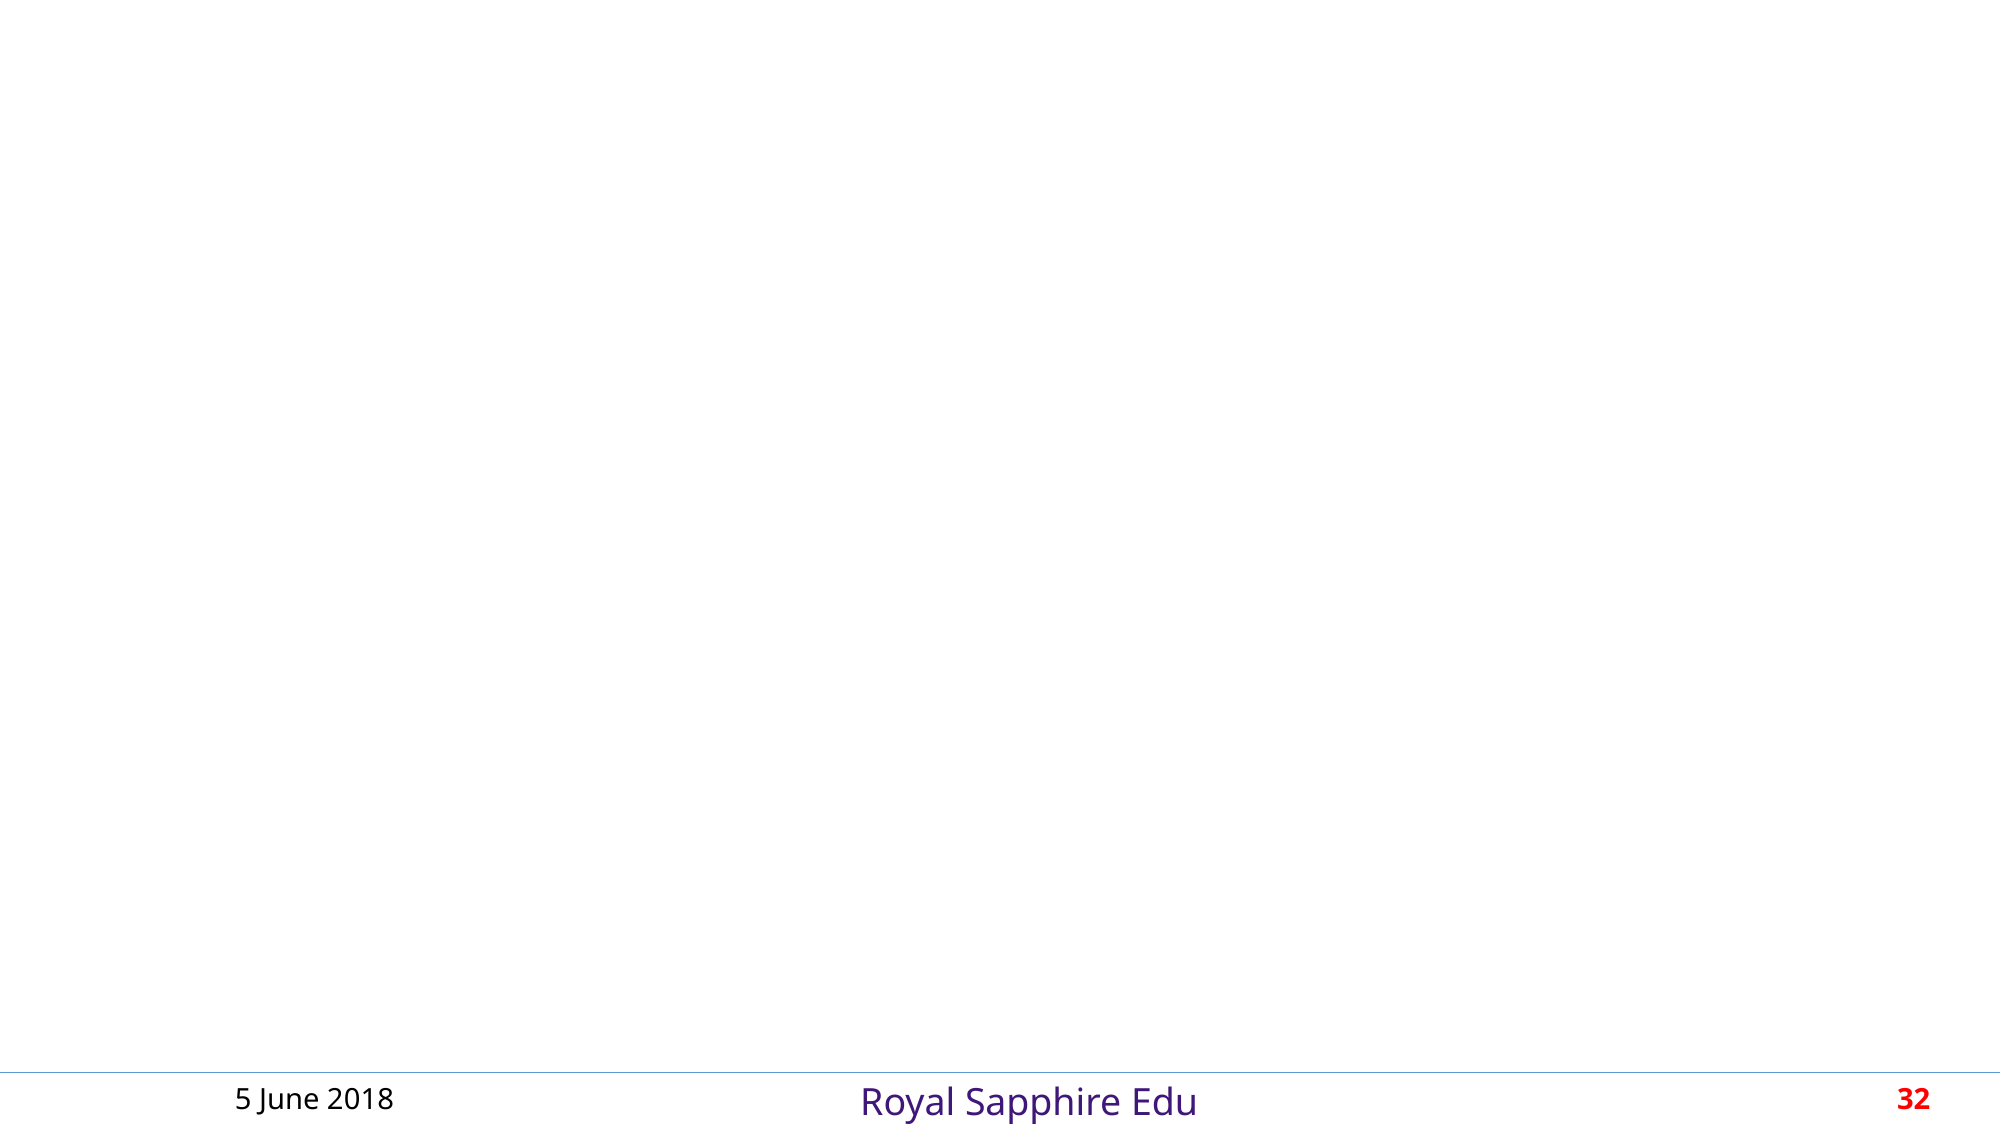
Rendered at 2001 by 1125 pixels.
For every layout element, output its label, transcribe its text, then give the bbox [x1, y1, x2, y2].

slide_number 32 [1495, 1072, 1946, 1115]
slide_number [220, 1072, 671, 1115]
